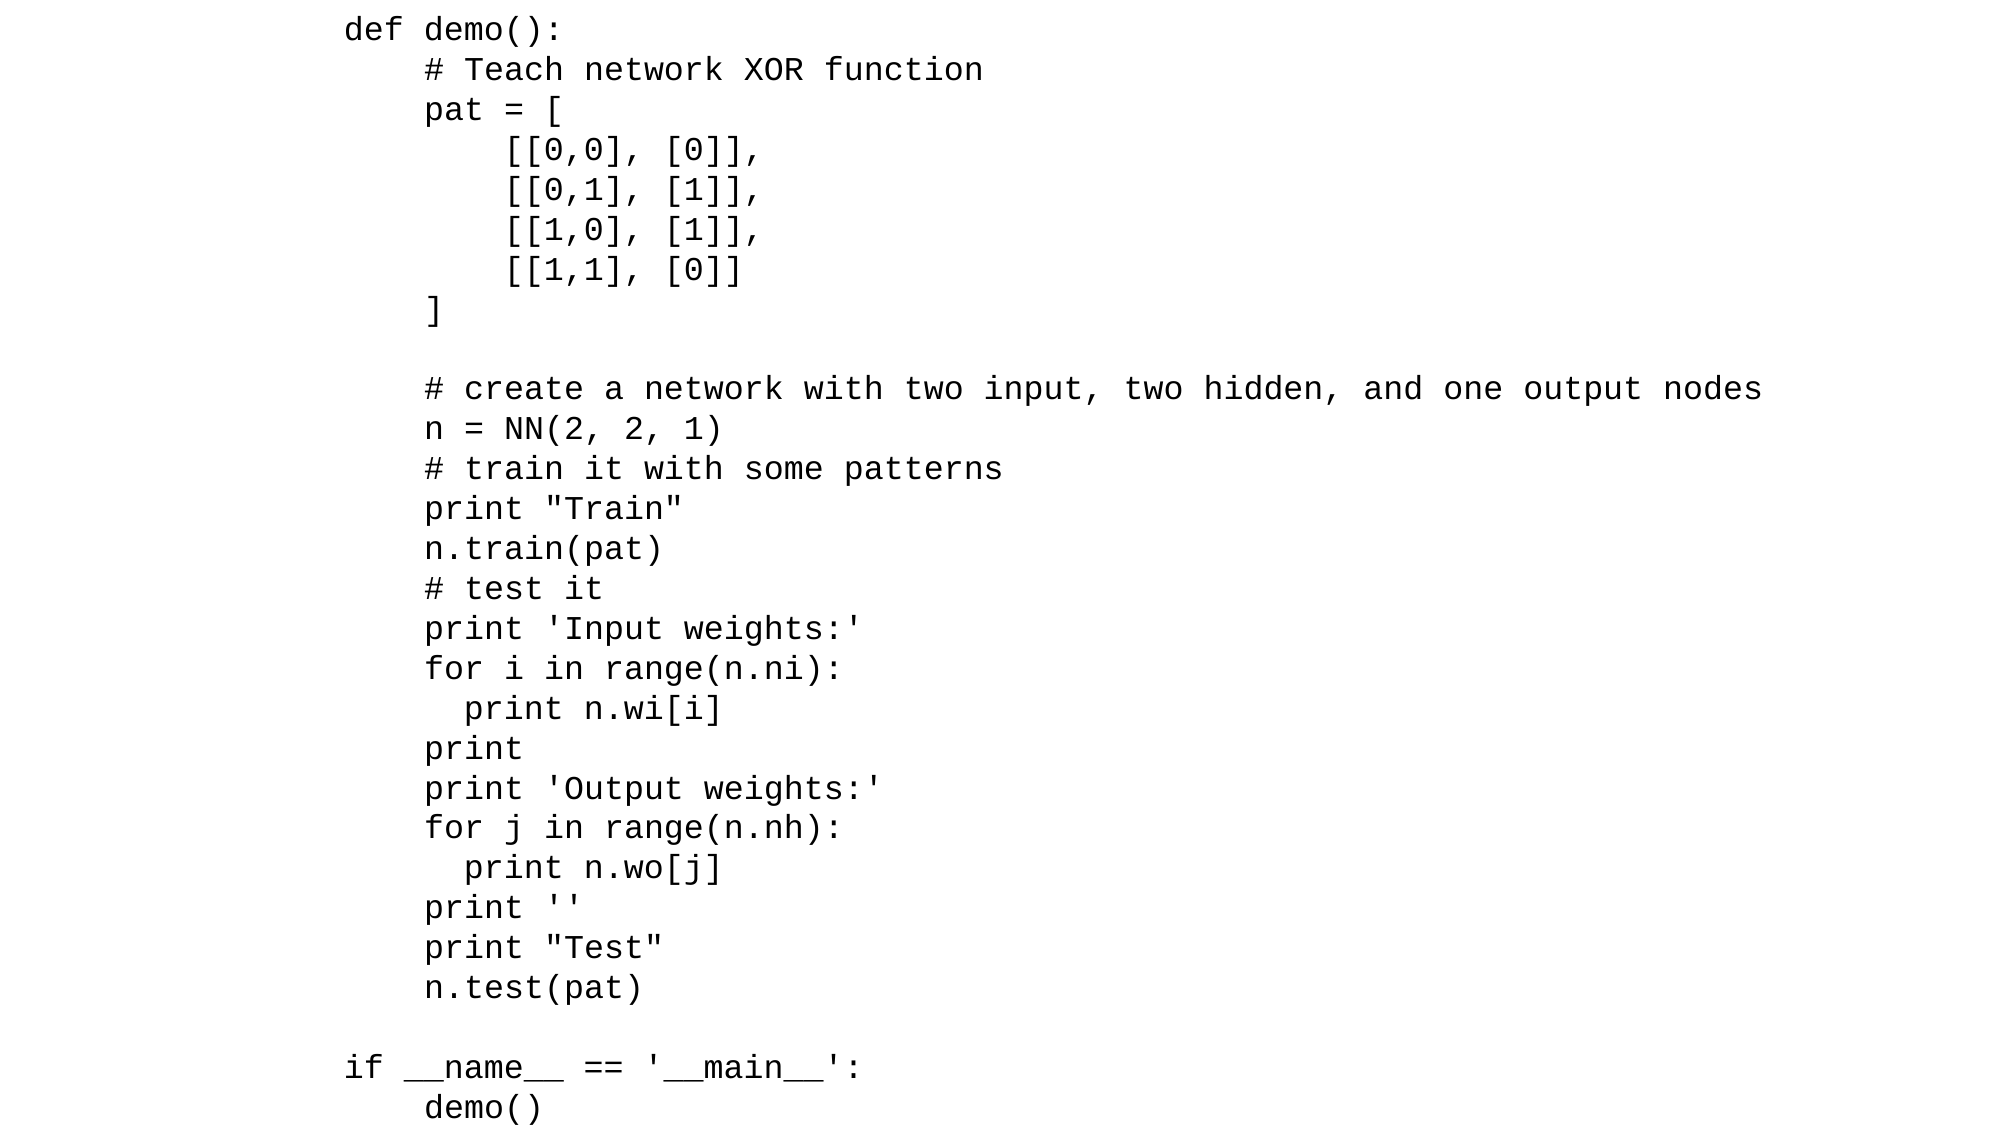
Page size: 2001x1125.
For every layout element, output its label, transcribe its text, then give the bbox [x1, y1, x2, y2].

text_box def demo(): # Teach network XOR function pat = [ [[0,0], [0]], [[0,1], [1]], [[1,0], [1]], [[1,1], [0]] ] # create a network with two input, two hidden, and one output nodes n = NN(2, 2, 1) # train it with some patterns print "Train" n.train(pat) # test it print 'Input weights:' for i in range(n.ni): print n.wi[i] print print 'Output weights:' for j in range(n.nh): print n.wo[j] print '' print "Test" n.test(pat) if __name__ == '__main__': demo() [329, 0, 1780, 1125]
